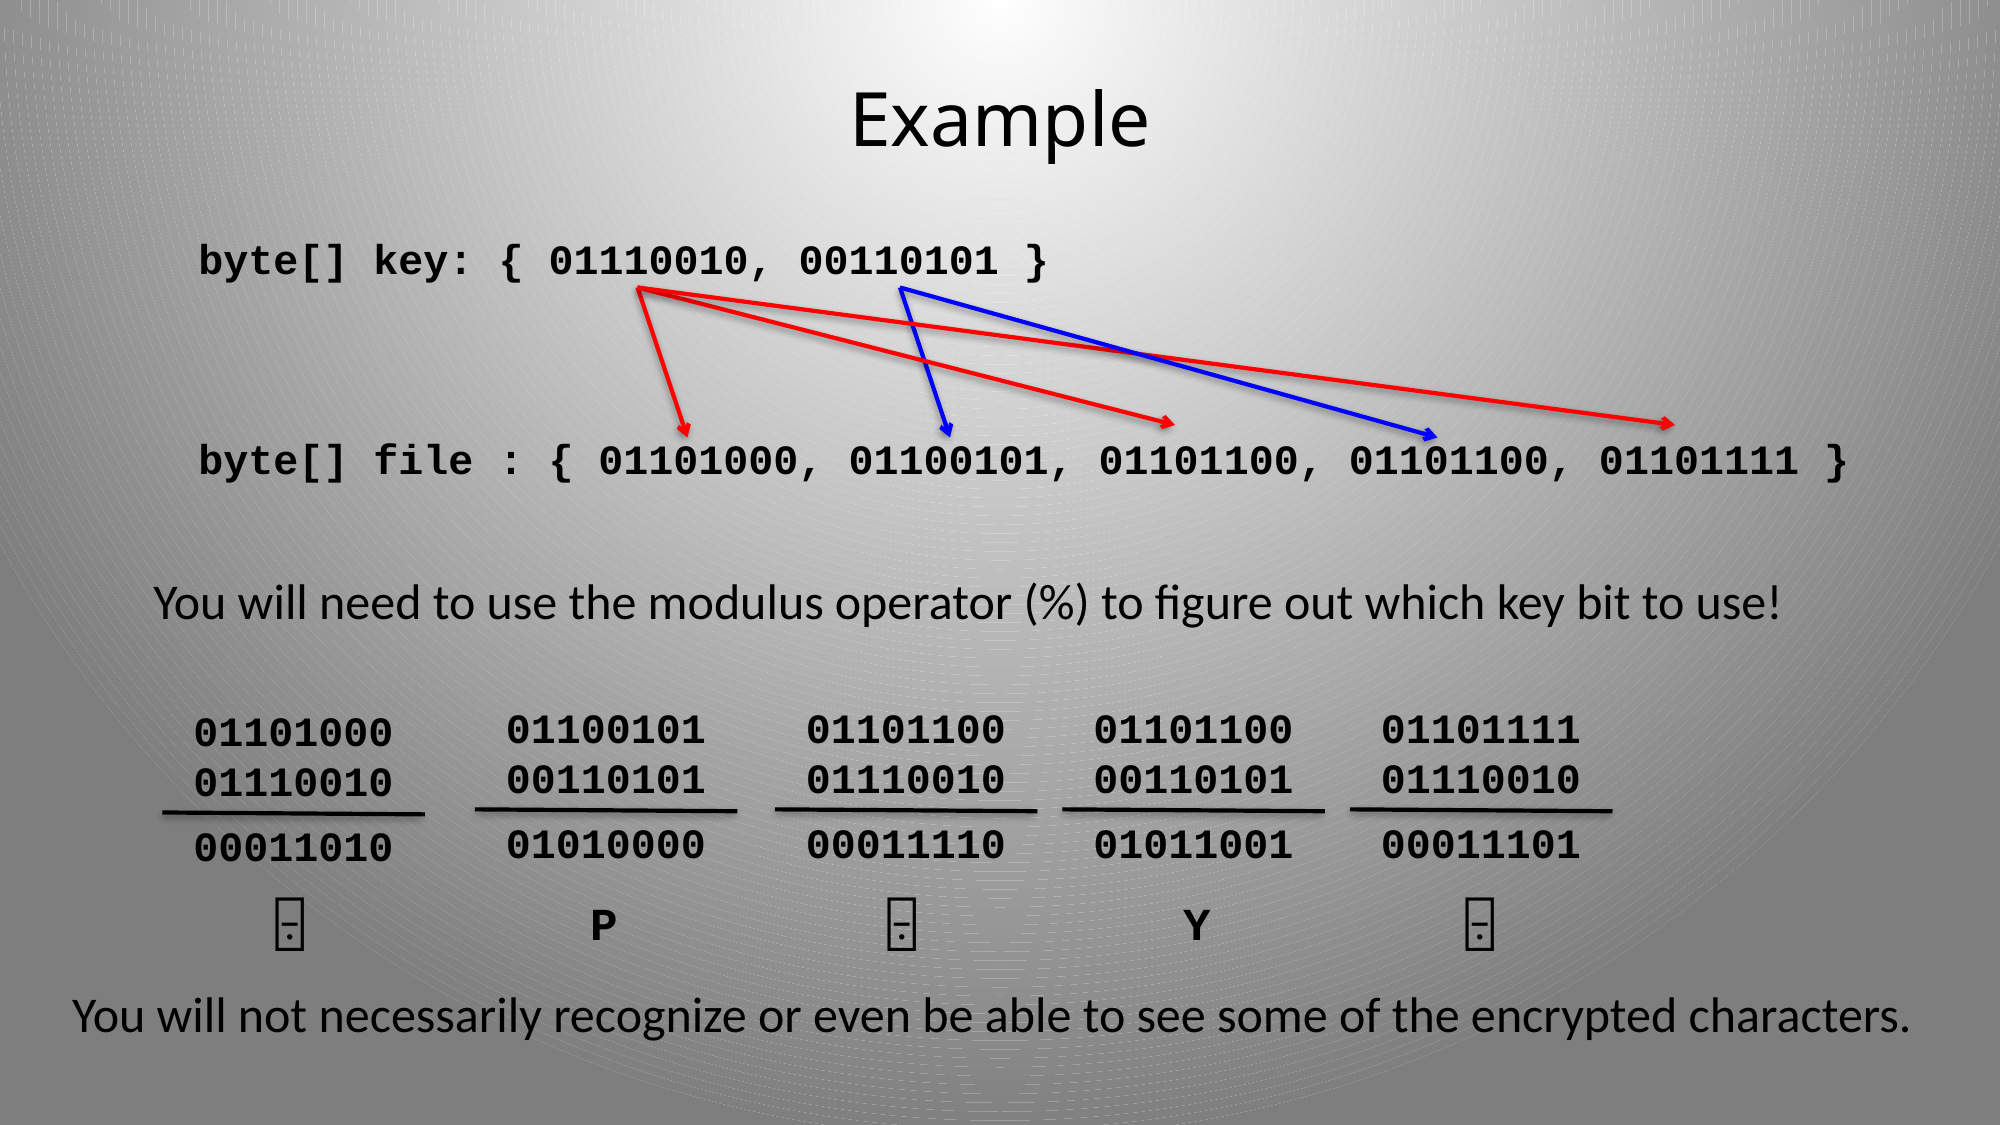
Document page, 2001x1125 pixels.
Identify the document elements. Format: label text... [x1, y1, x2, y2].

text_box P [575, 887, 633, 958]
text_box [1438, 287, 1676, 426]
text_box 01101100 00110101 [1078, 694, 1309, 806]
text_box You will need to use the modulus operator (%) to figure out which key bit to use! [138, 561, 1799, 637]
text_box 01101100 01110010 [791, 694, 1021, 806]
text_box 🁤 [868, 887, 936, 958]
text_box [899, 287, 1438, 438]
text_box You will not necessarily recognize or even be able to see some of the encrypted characters. [57, 974, 1928, 1050]
text_box 01100101 00110101 [491, 694, 721, 806]
text_box 01101111 01110010 [1366, 694, 1596, 806]
text_box 00011101 [1366, 821, 1596, 875]
text_box 00011010 [178, 824, 409, 878]
text_box 00011110 [791, 821, 1021, 875]
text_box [637, 433, 688, 438]
title Example [99, 45, 1900, 188]
text_box 01010000 [491, 821, 721, 875]
text_box Y [1168, 887, 1226, 958]
text_box 01101000 01110010 [178, 697, 409, 809]
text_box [637, 287, 897, 426]
text_box 🁤 [1446, 887, 1514, 958]
text_box 01011001 [1078, 821, 1309, 875]
text_box byte[] key: { 01110010, 00110101 } byte[] file : { 01101000, 01100101, 01101100, 01101100, 01101111 } [183, 224, 1889, 490]
text_box 🁤 [256, 887, 324, 958]
